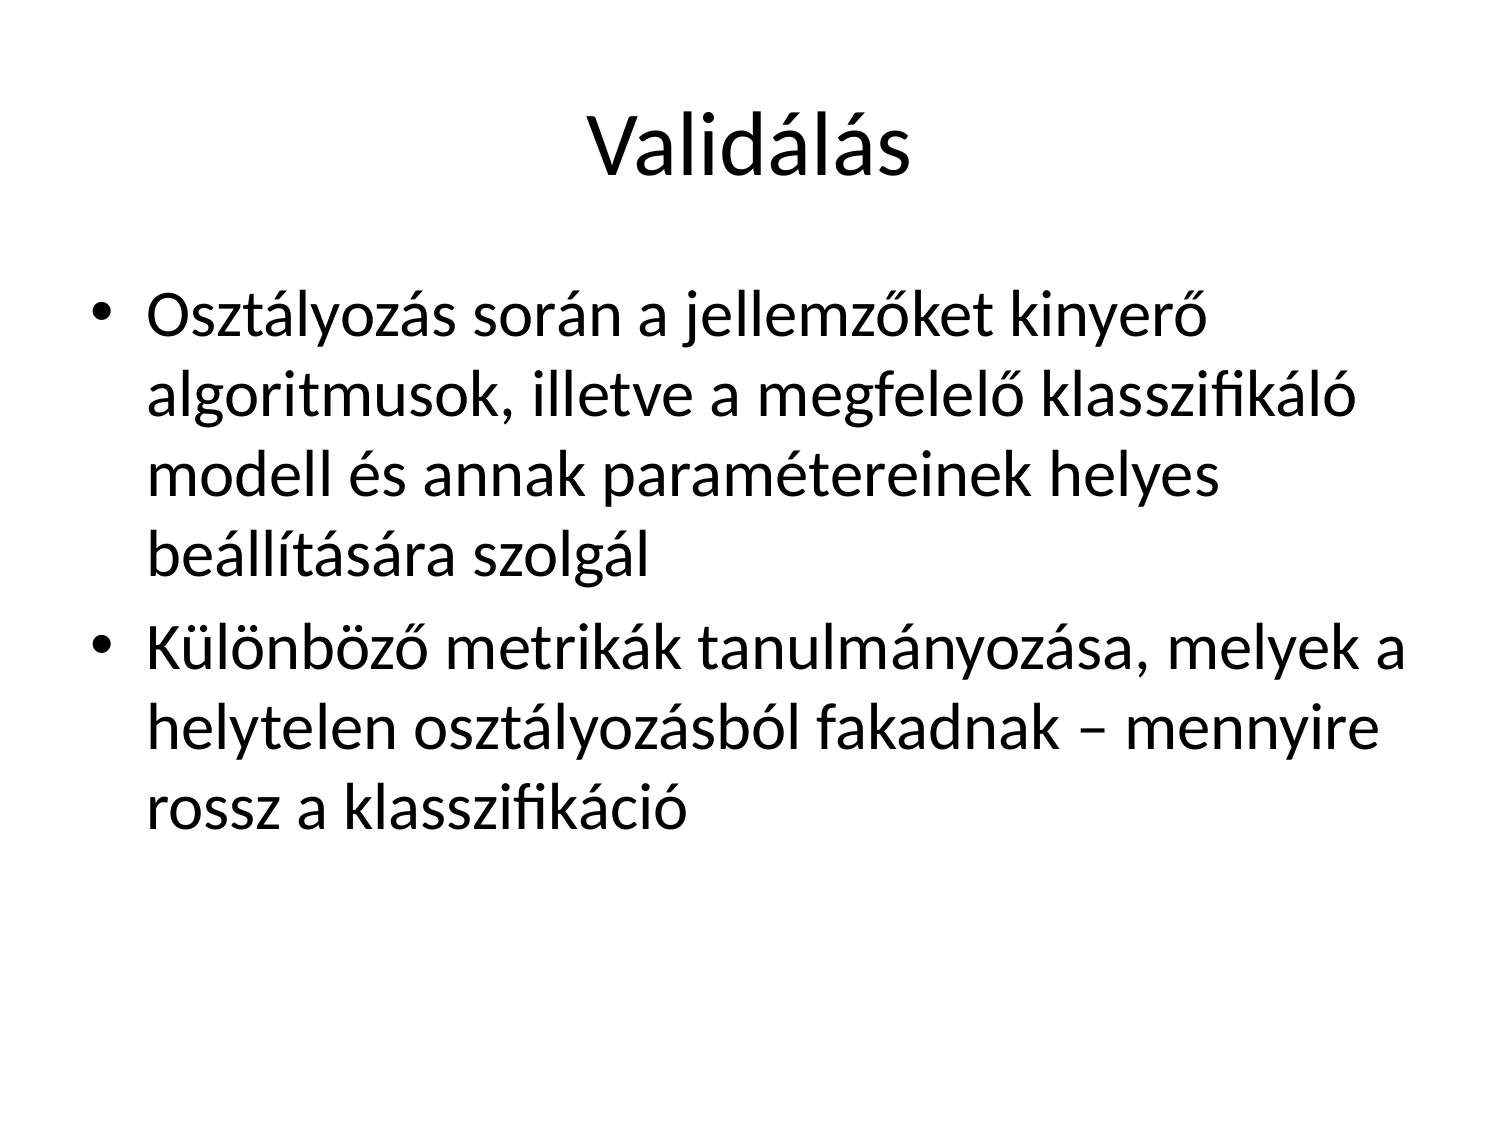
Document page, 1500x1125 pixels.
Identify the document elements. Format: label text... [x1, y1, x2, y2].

title Validálás [75, 45, 1425, 233]
list Osztályozás során a jellemzőket kinyerő algoritmusok, illetve a megfelelő klasszifikáló modell és annak paramétereinek helyes beállítására szolgál Különböző metrikák tanulmányozása, melyek a helytelen osztályozásból fakadnak – mennyire rossz a klasszifikáció [75, 262, 1425, 1005]
